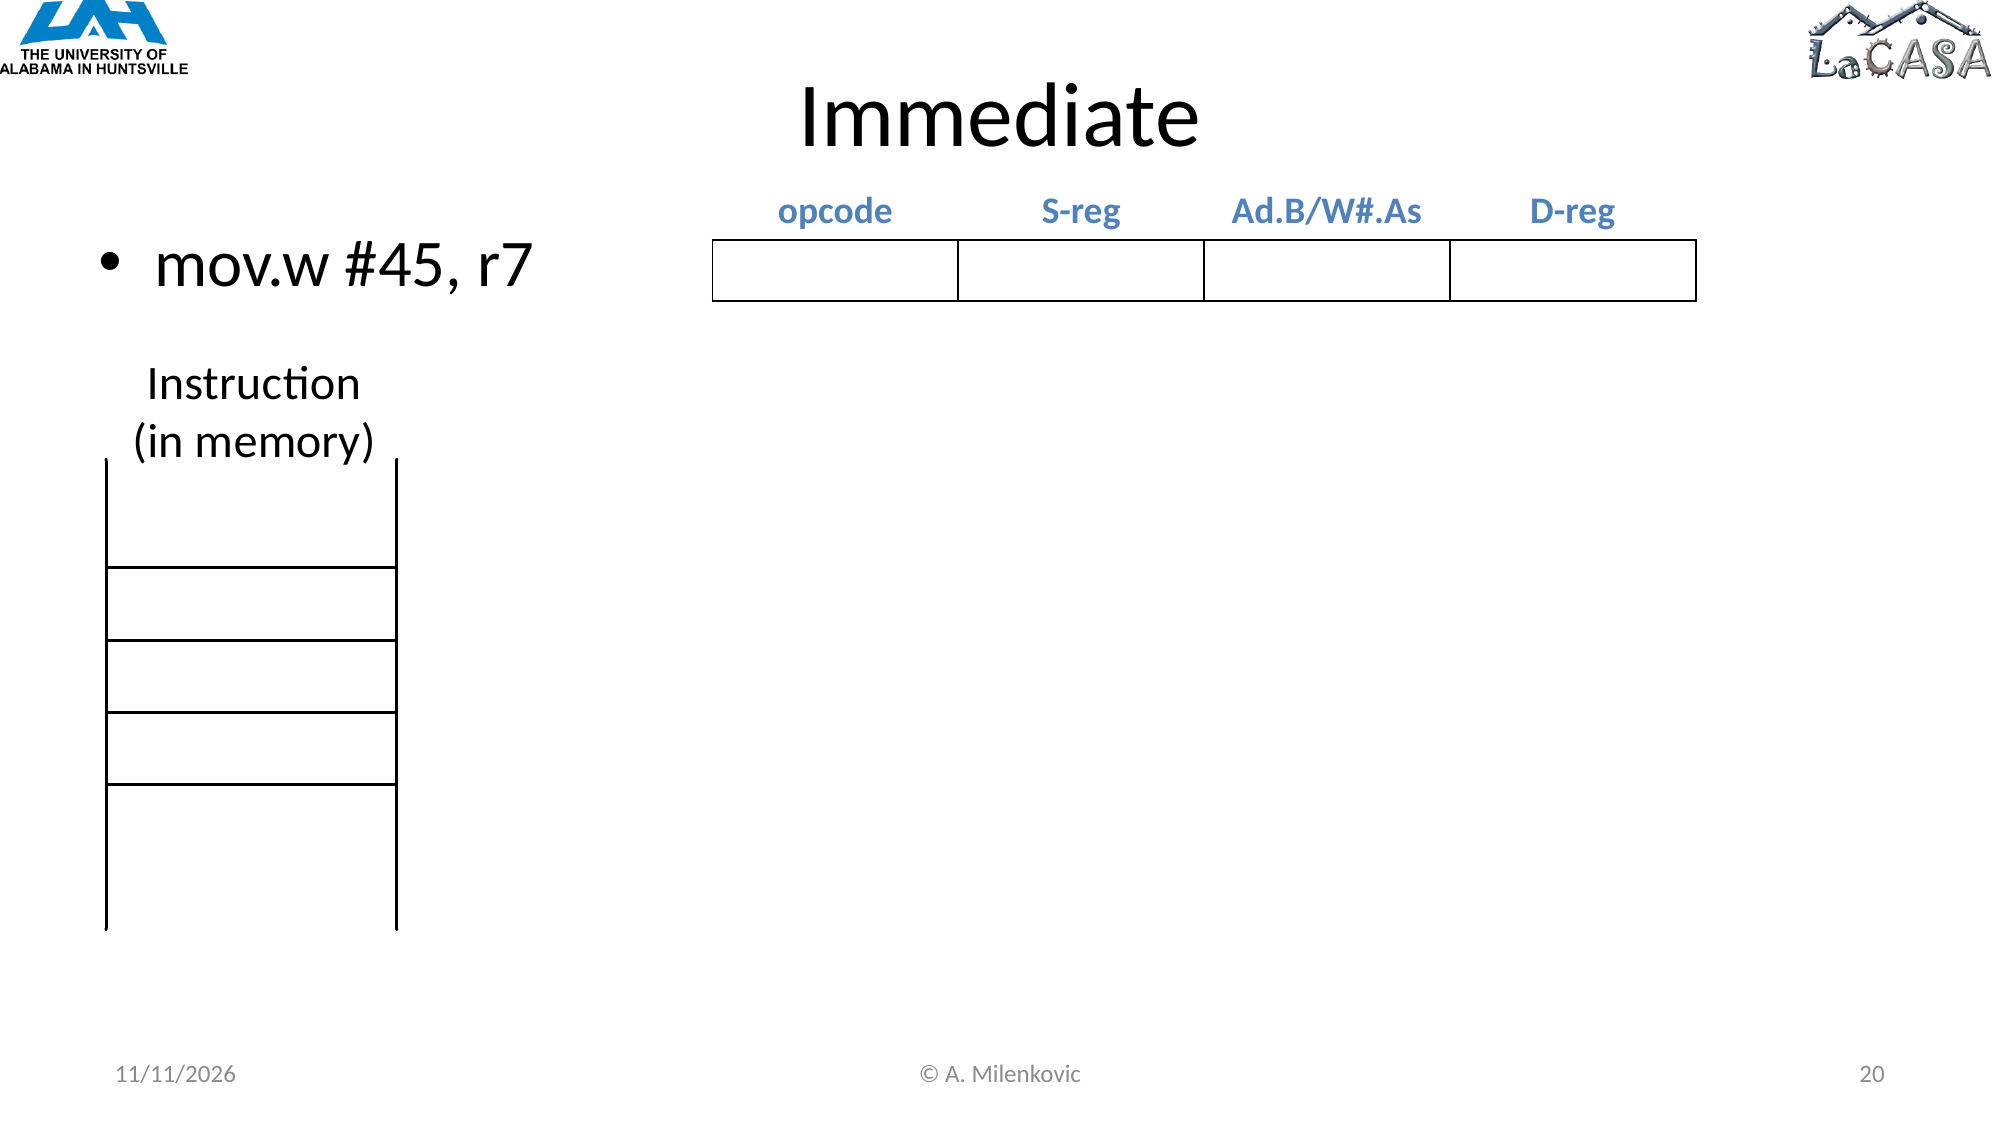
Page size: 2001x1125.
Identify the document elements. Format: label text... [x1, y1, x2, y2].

table_header D-reg [1450, 187, 1696, 239]
table_header Ad.B/W#.As [1204, 187, 1450, 239]
list mov.w #45, r7 [83, 212, 1884, 955]
picture [1798, 0, 2000, 85]
picture [99, 337, 402, 934]
title Immediate [99, 45, 1900, 175]
table_header opcode [713, 187, 958, 239]
slide_number 20 [1433, 1042, 1900, 1103]
picture [0, 0, 189, 75]
table_header S-reg [958, 187, 1204, 239]
table_cell [1205, 241, 1449, 300]
table_cell [959, 241, 1203, 300]
footer © A. Milenkovic [683, 1042, 1317, 1103]
table_cell [1451, 241, 1695, 300]
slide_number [99, 1042, 567, 1103]
table_cell [713, 241, 957, 300]
